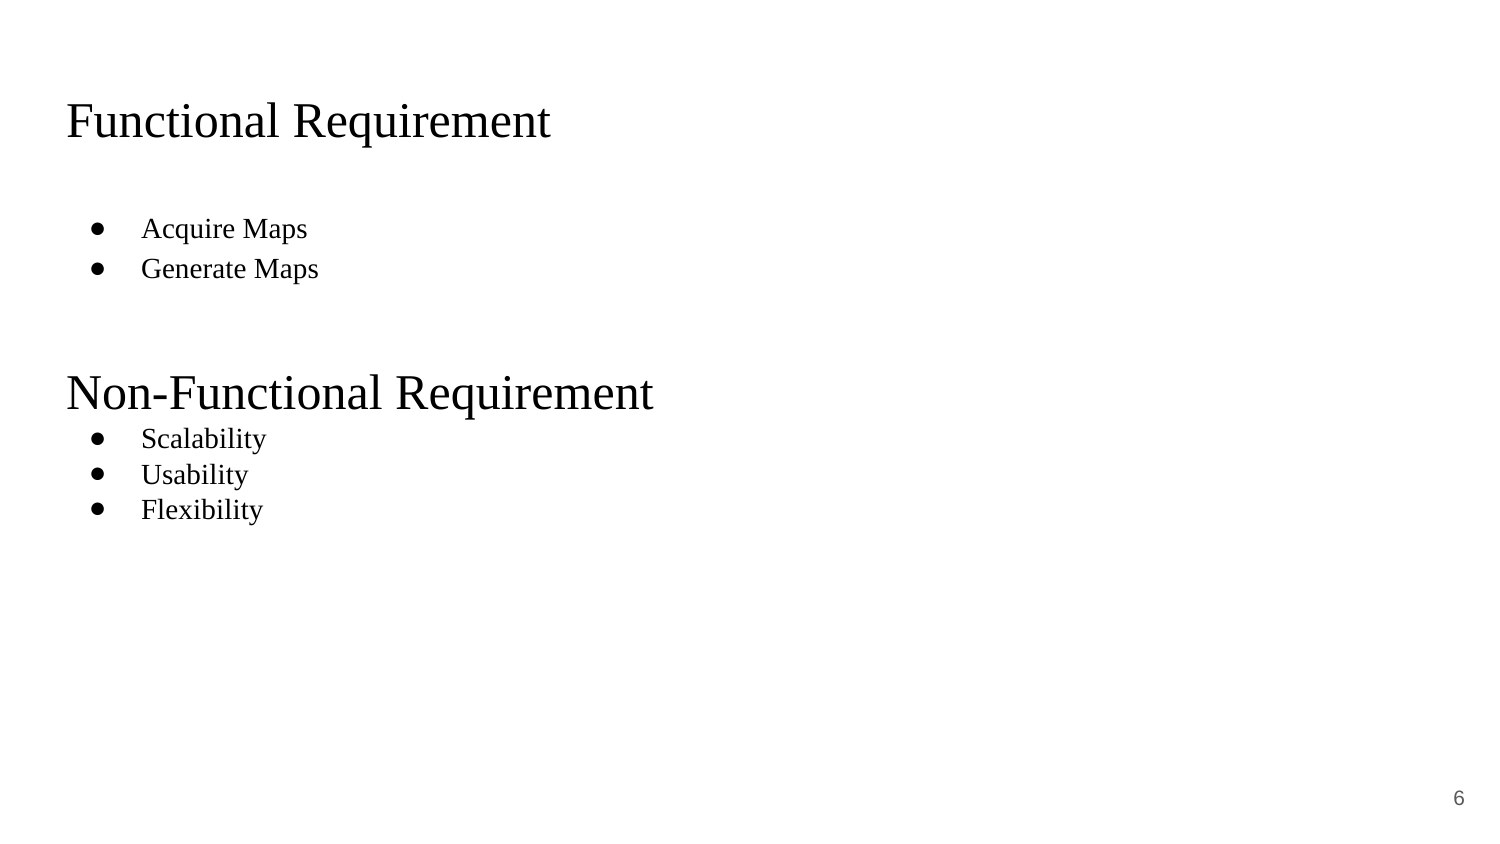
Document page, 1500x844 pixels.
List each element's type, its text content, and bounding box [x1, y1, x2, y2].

list Acquire Maps Generate Maps Non-Functional Requirement Scalability Usability Flexibility [51, 189, 1449, 750]
slide_number 6 [1389, 764, 1480, 830]
title Functional Requirement [51, 72, 1449, 167]
